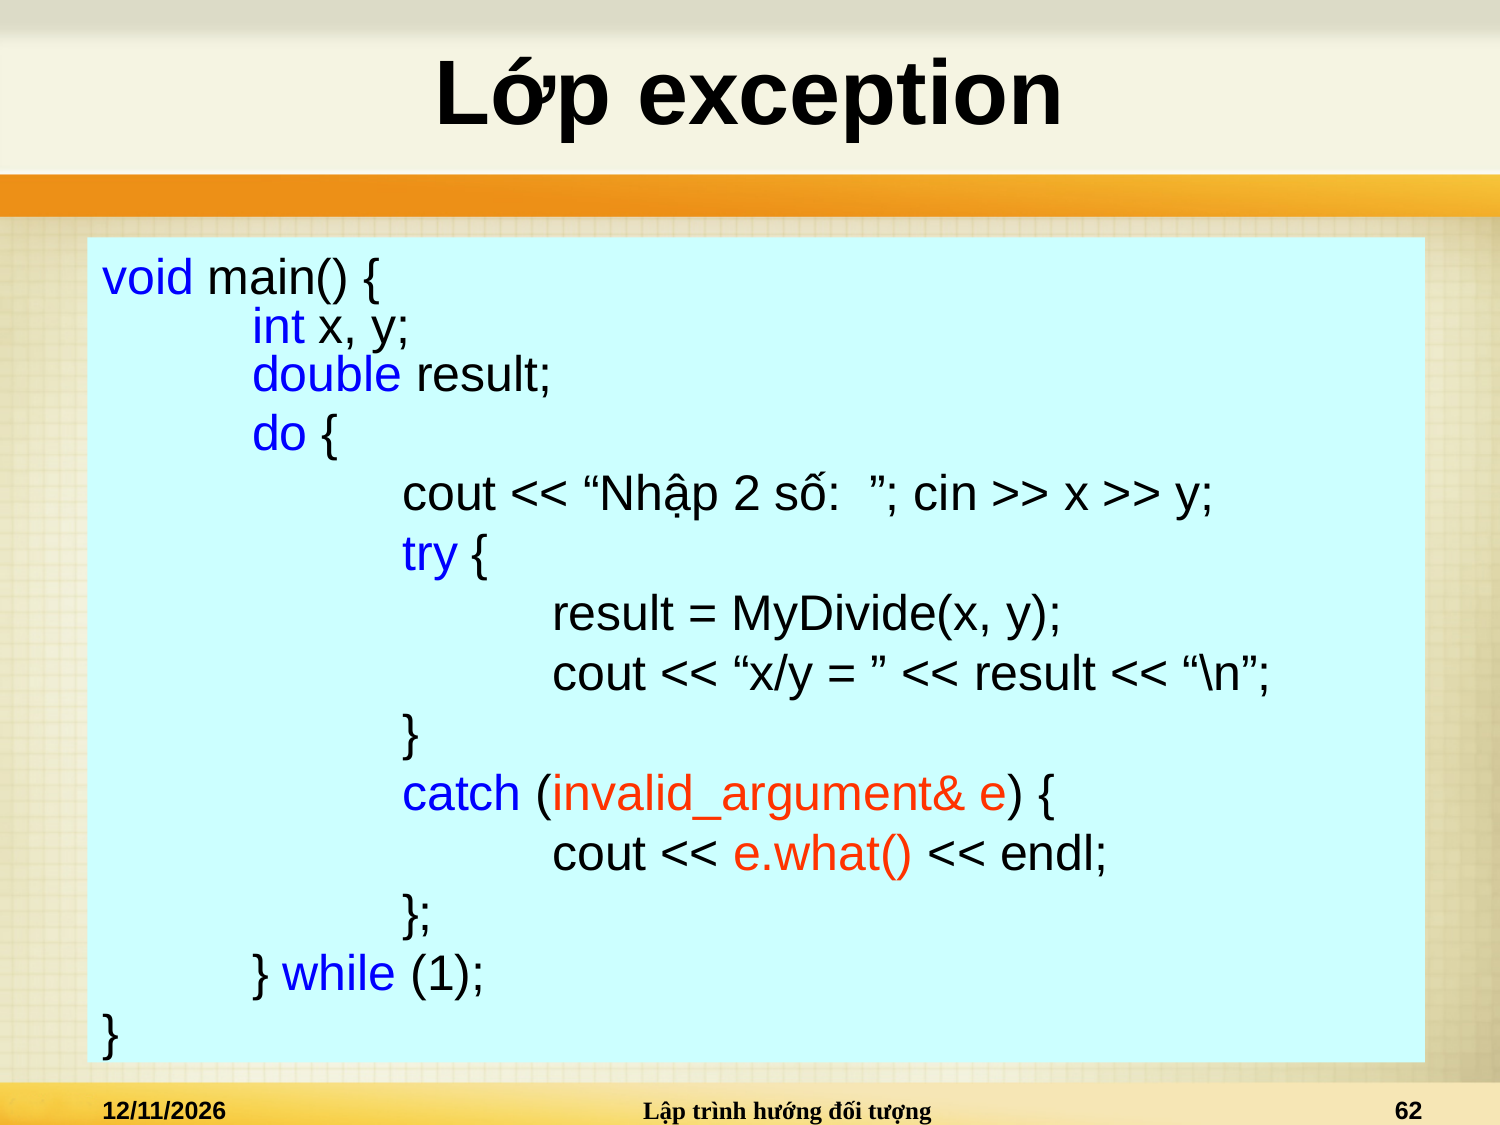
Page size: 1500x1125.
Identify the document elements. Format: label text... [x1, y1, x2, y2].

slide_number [87, 1087, 438, 1125]
text_box void main() { int x, y; double result; do { cout << “Nhập 2 số: ”; cin >> x >> y; try { result = MyDivide(x, y); cout << “x/y = ” << result << “\n”; } catch (invalid_argument& e) { cout << e.what() << endl; }; } while (1); } [87, 237, 1425, 1063]
slide_number 62 [1087, 1087, 1438, 1125]
picture [0, 175, 1500, 1125]
title Lớp exception [0, 0, 1500, 175]
footer Lập trình hướng đối tượng [549, 1087, 1025, 1125]
